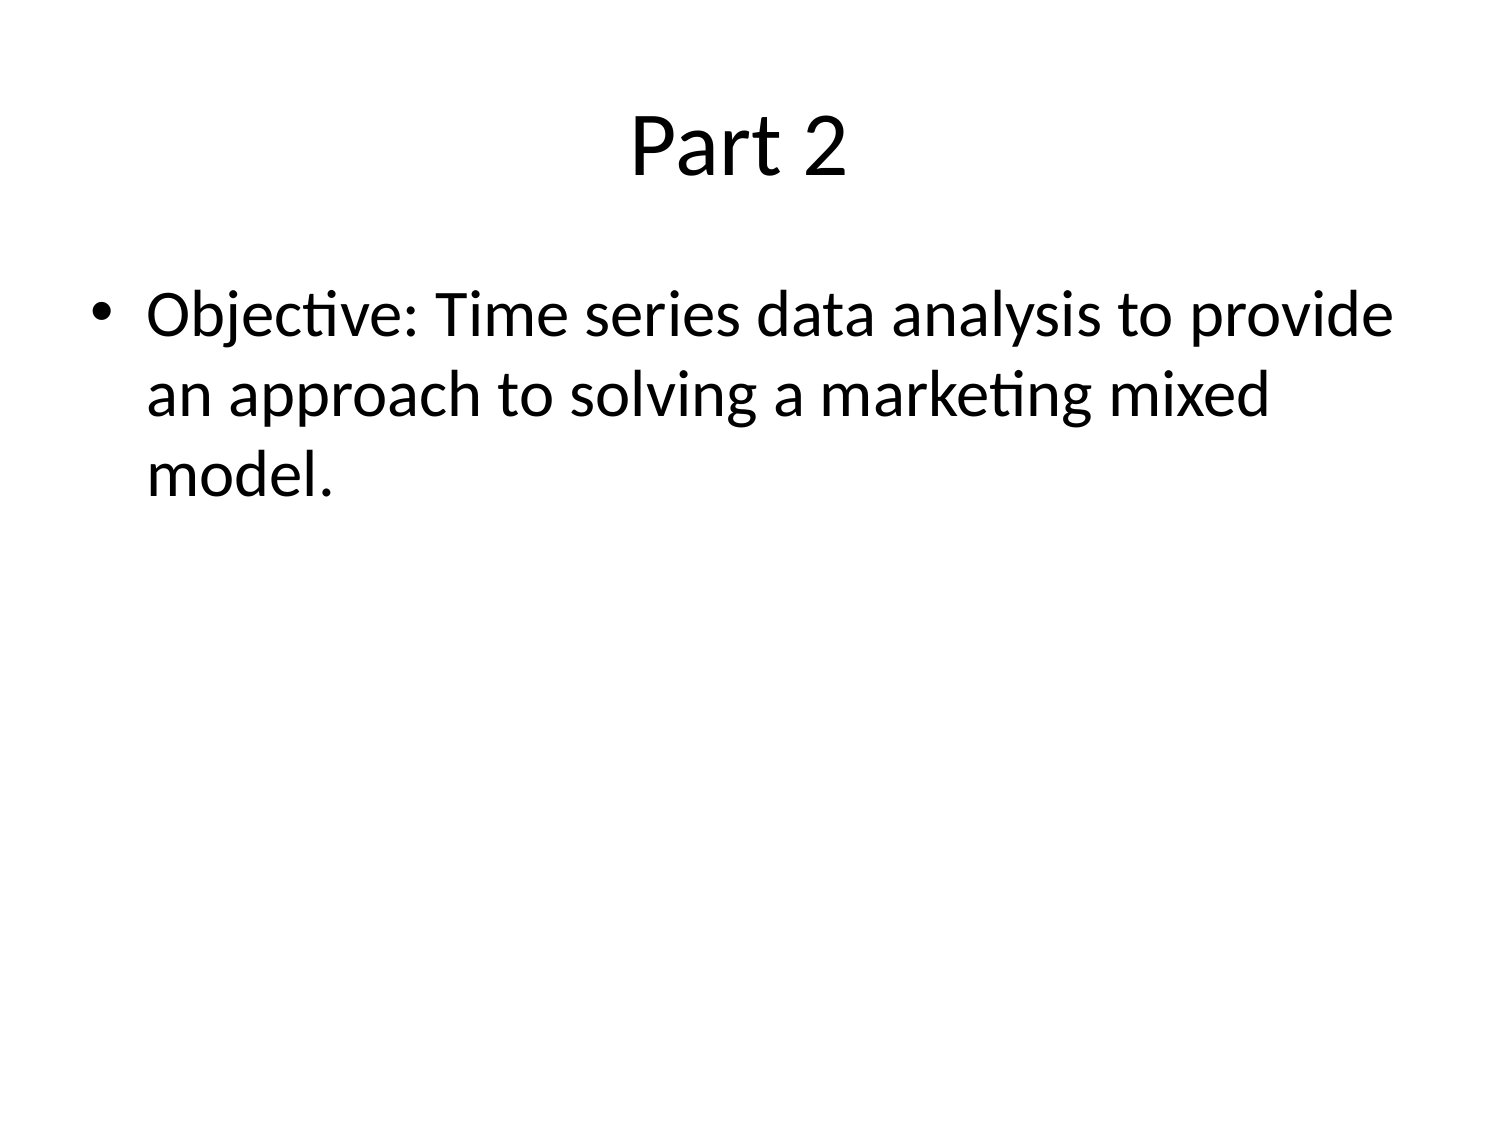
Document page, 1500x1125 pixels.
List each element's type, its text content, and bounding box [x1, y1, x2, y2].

list Objective: Time series data analysis to provide an approach to solving a marketing mixed model. [75, 262, 1425, 1005]
title Part 2 [75, 45, 1425, 233]
